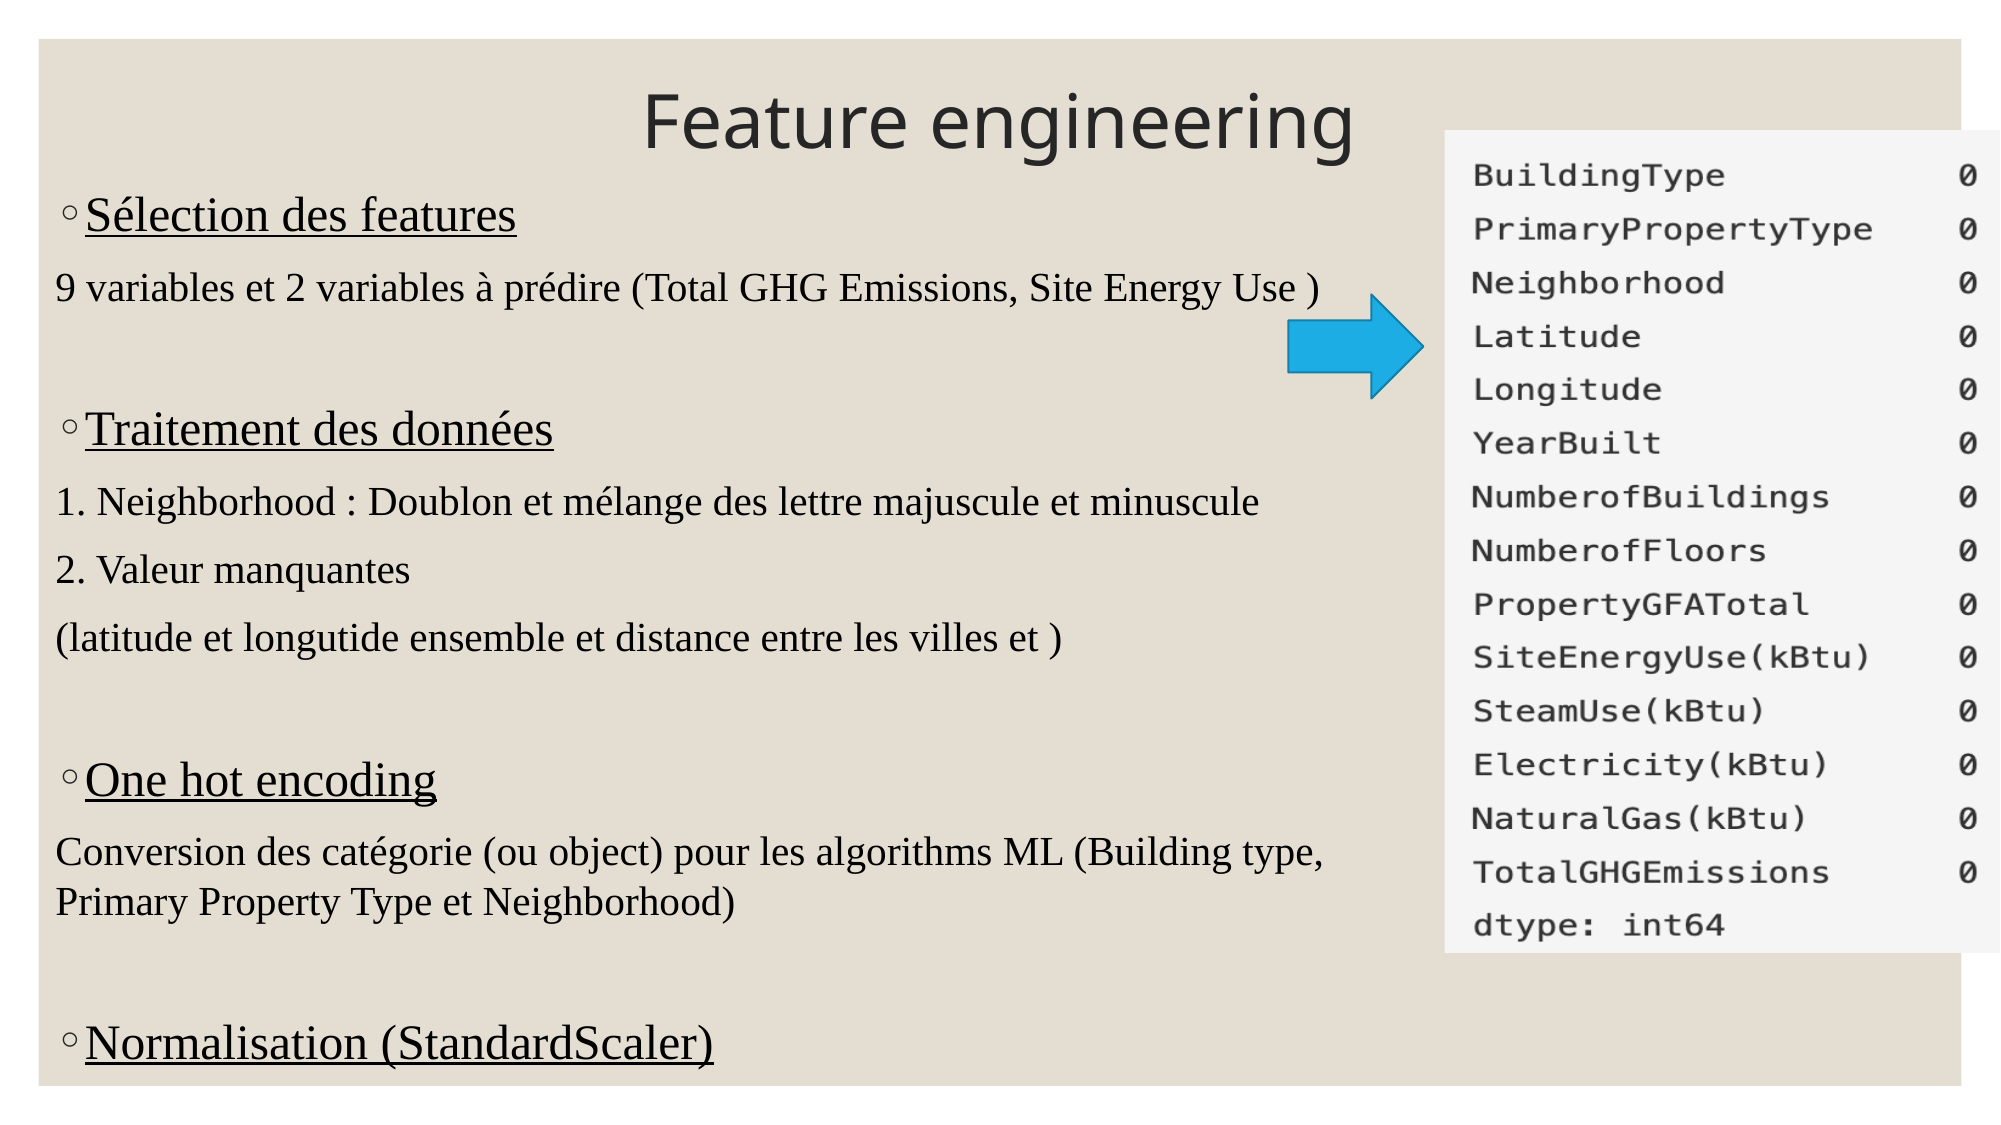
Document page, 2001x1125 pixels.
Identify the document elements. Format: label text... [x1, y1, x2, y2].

title Feature engineering [38, 41, 1960, 208]
text_box [1287, 293, 1425, 400]
picture [1444, 128, 2000, 953]
list Sélection des features 9 variables et 2 variables à prédire (Total GHG Emissions, Site Energy Use ) Traitement des données 1. Neighborhood : Doublon et mélange des lettre majuscule et minuscule 2. Valeur manquantes (latitude et longutide ensemble et distance entre les villes et ) One hot encoding Conversion des catégorie (ou object) pour les algorithms ML (Building type, Primary Property Type et Neighborhood) Normalisation (StandardScaler) [40, 174, 1354, 1080]
